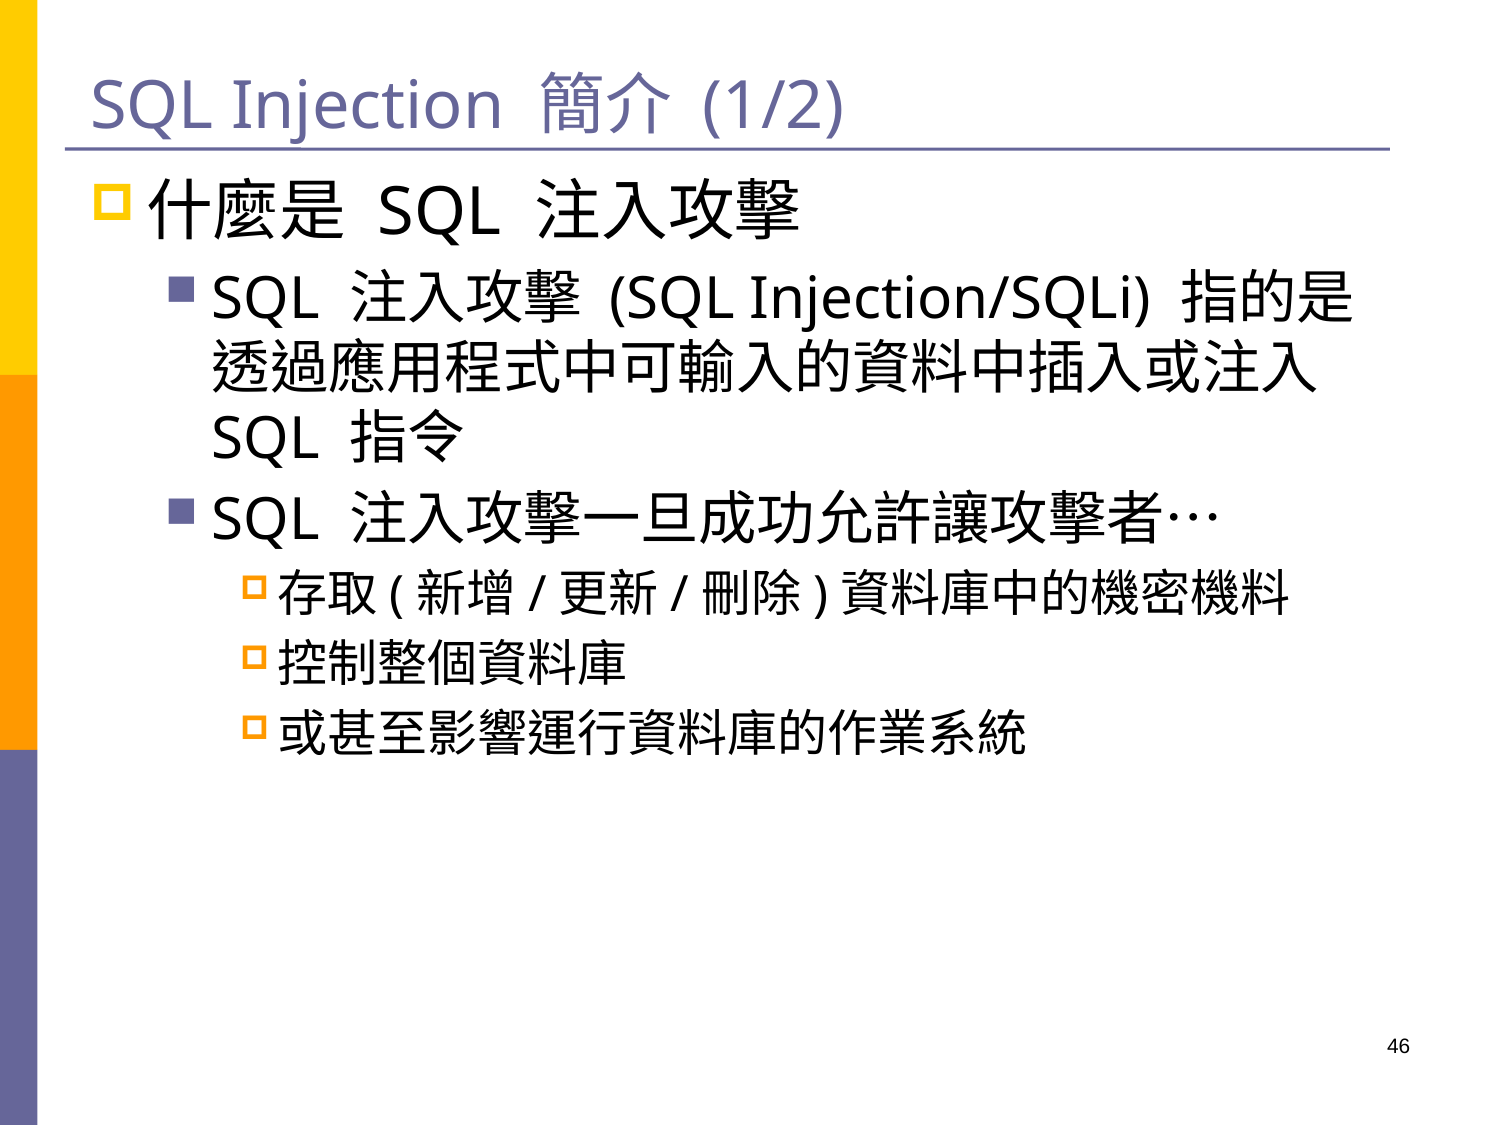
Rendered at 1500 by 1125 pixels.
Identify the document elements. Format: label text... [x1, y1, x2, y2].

list 什麼是 SQL 注入攻擊 SQL 注入攻擊 (SQL Injection/SQLi) 指的是透過應用程式中可輸入的資料中插入或注入 SQL 指令 SQL 注入攻擊一旦成功允許讓攻擊者… 存取(新增/更新/刪除)資料庫中的機密機料 控制整個資料庫 或甚至影響運行資料庫的作業系統 [75, 160, 1425, 1006]
title SQL Injection 簡介 (1/2) [75, 19, 1425, 149]
slide_number 46 [1074, 1025, 1425, 1100]
